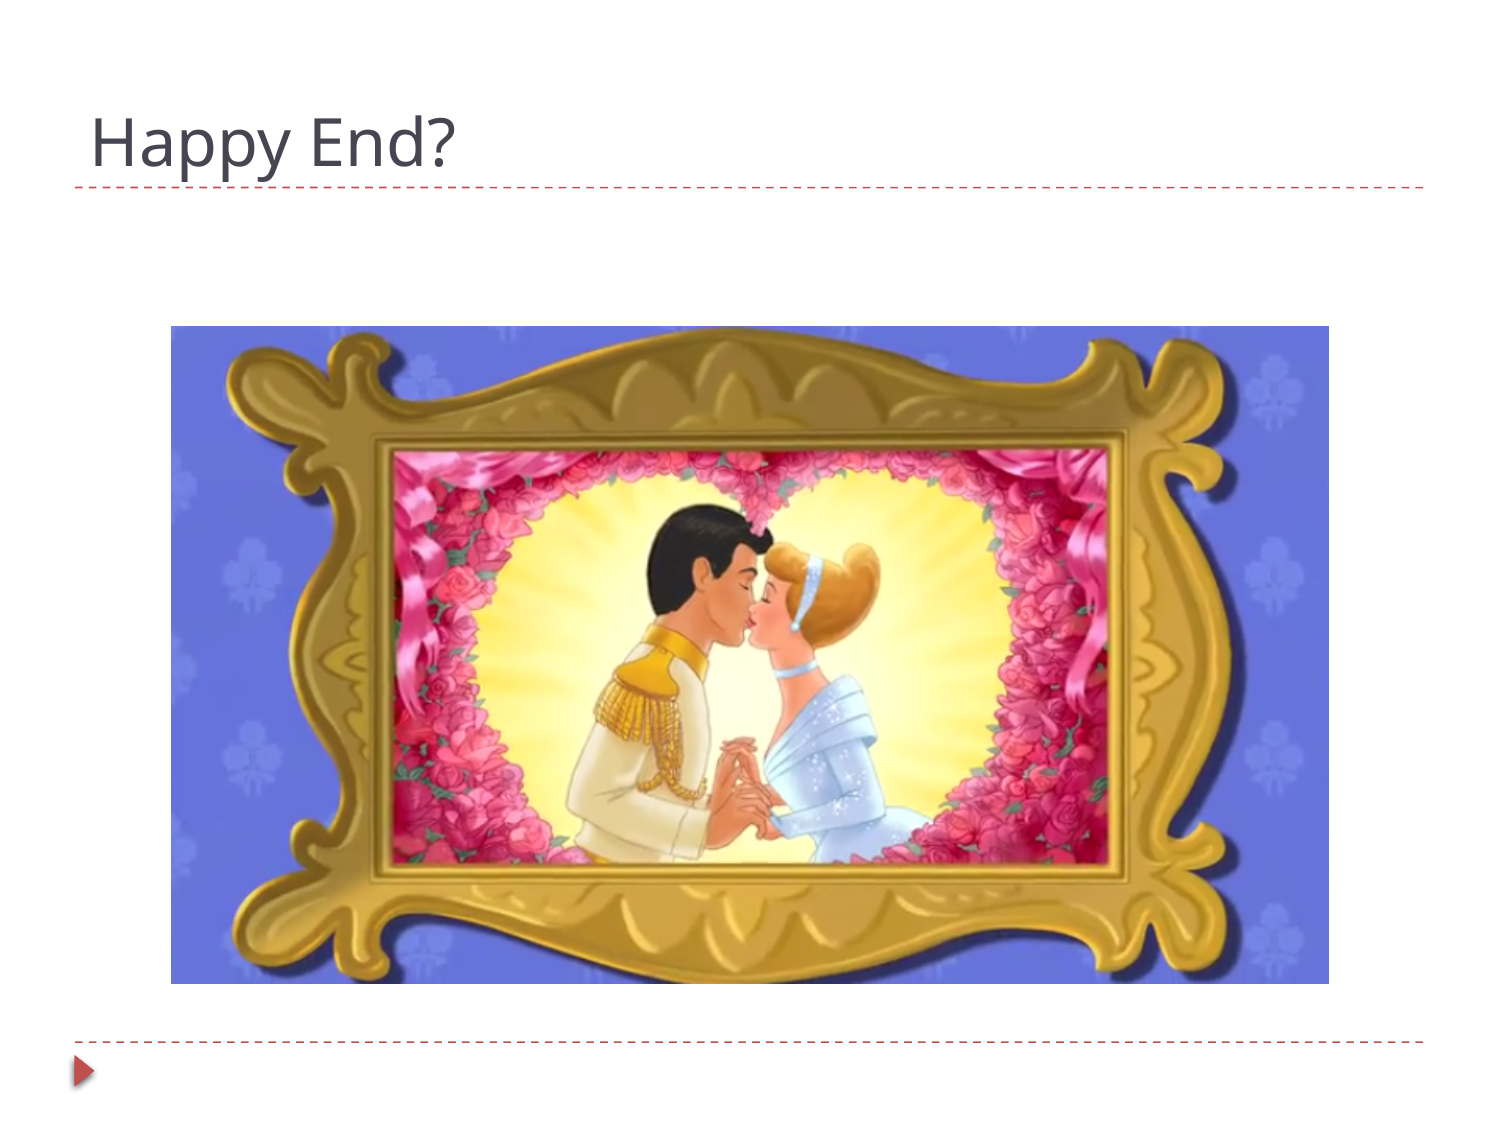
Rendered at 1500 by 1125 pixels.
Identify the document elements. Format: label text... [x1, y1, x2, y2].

text_box Happy End? [75, 37, 1425, 188]
picture [170, 325, 1330, 985]
